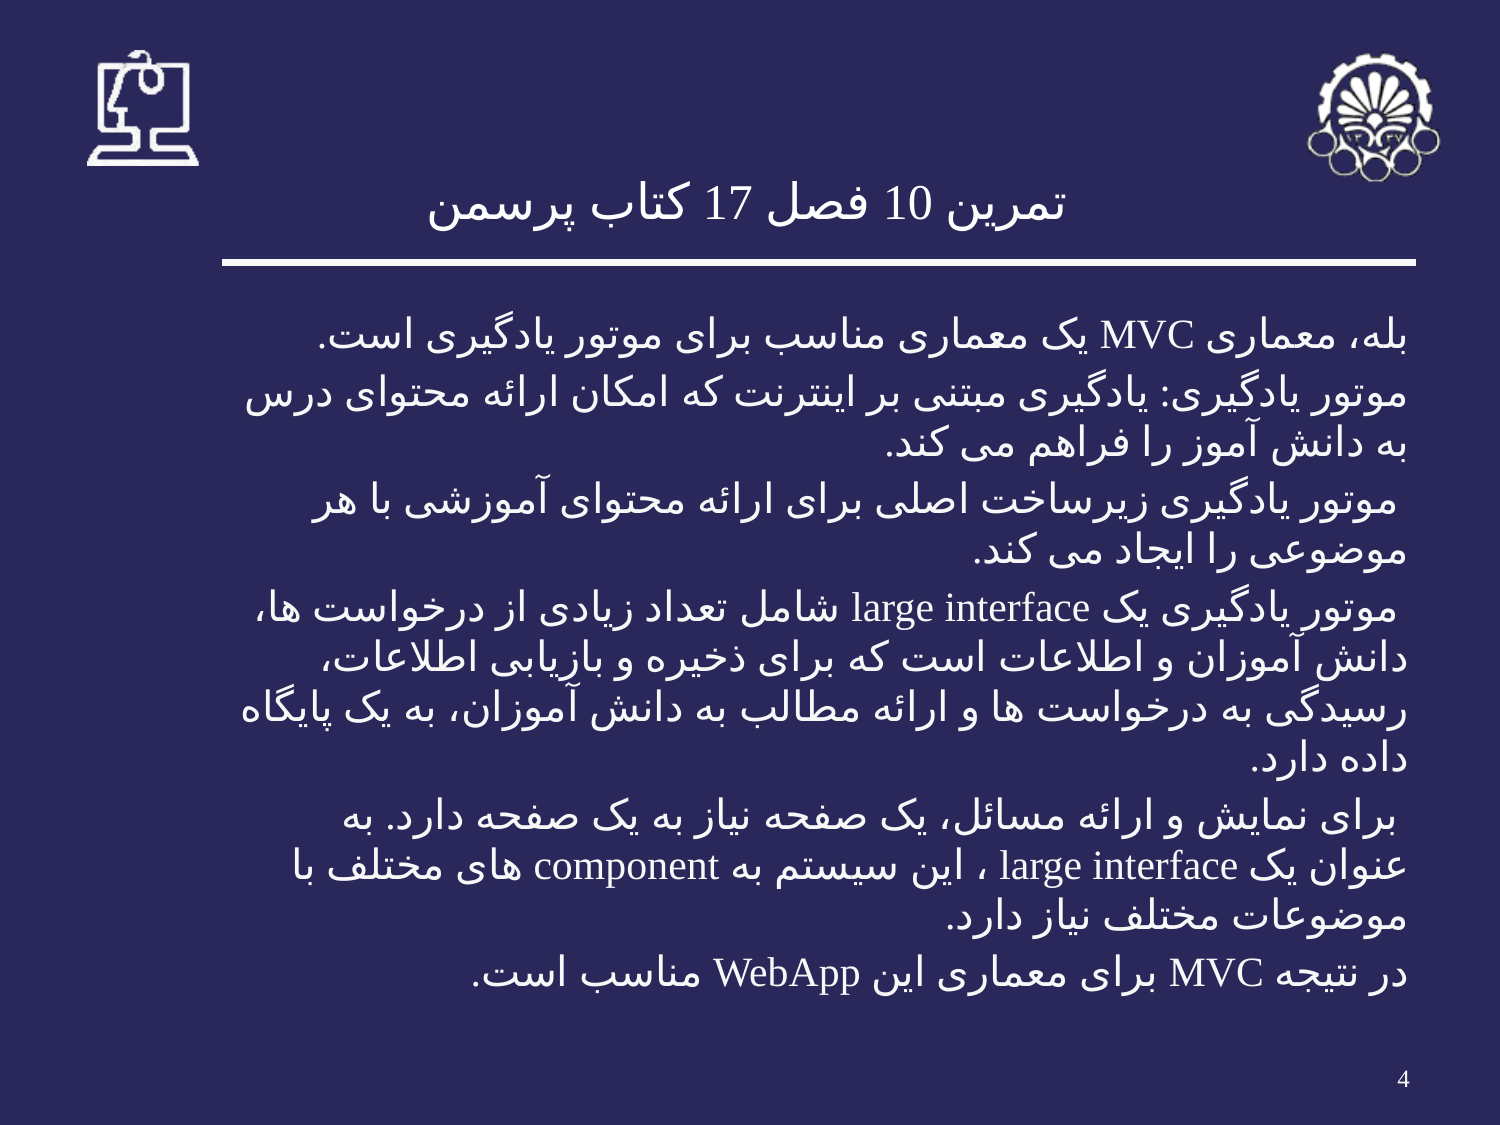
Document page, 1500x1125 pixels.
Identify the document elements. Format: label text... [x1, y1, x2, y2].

list بله، معماری MVC یک معماری مناسب برای موتور یادگیری است. موتور یادگیری: یادگیری مبتنی بر اینترنت که امکان ارائه محتوای درس به دانش آموز را فراهم می کند. موتور یادگیری زیرساخت اصلی برای ارائه محتوای آموزشی با هر موضوعی را ایجاد می کند. موتور یادگیری یک large interface شامل تعداد زیادی از درخواست ها، دانش آموزان و اطلاعات است که برای ذخیره و بازیابی اطلاعات، رسیدگی به درخواست ها و ارائه مطالب به دانش آموزان، به یک پایگاه داده دارد. برای نمایش و ارائه مسائل، یک صفحه نیاز به یک صفحه دارد. به عنوان یک large interface ، این سیستم به component های مختلف با موضوعات مختلف نیاز دارد. در نتیجه MVC برای معماری این WebApp مناسب است. [224, 299, 1425, 975]
title تمرین 10 فصل 17 کتاب پرسمن [224, 49, 1270, 237]
picture [1298, 50, 1450, 188]
slide_number ‹#› [1074, 1025, 1425, 1100]
picture [87, 50, 218, 166]
